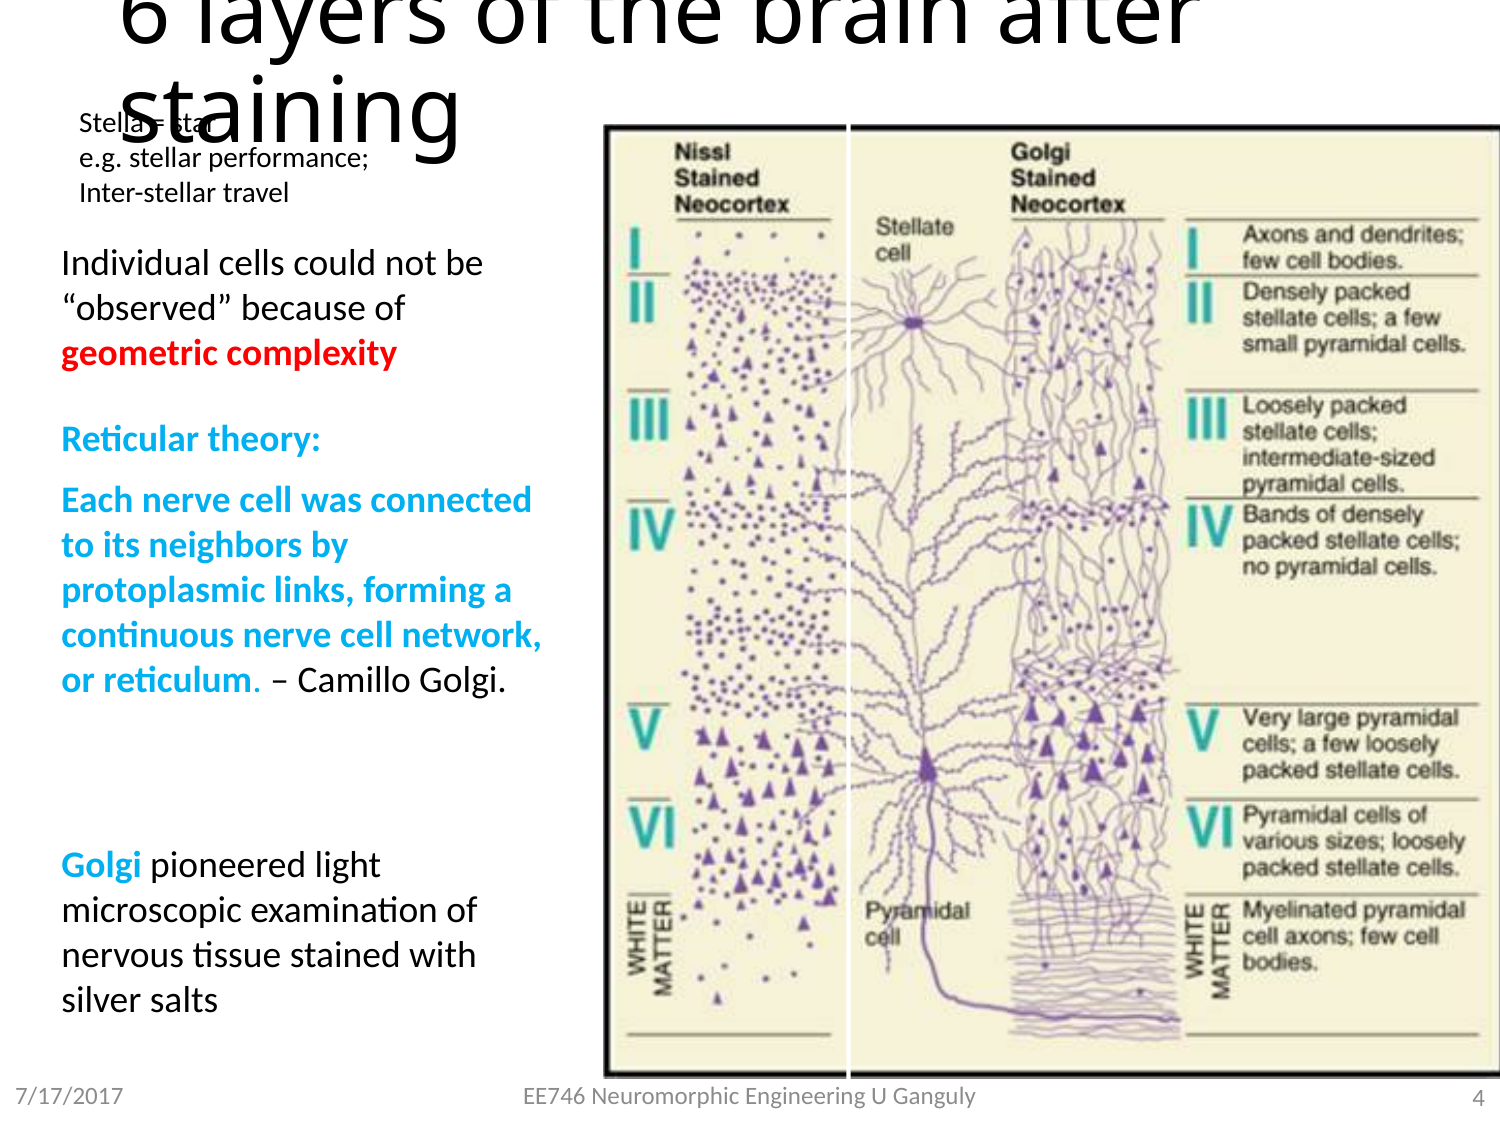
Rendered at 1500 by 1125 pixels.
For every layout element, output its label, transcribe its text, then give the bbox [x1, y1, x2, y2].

slide_number 4 [1162, 1079, 1500, 1125]
footer EE746 Neuromorphic Engineering U Ganguly [496, 1064, 1004, 1124]
text_box Reticular theory: [46, 406, 492, 467]
text_box Golgi pioneered light microscopic examination of nervous tissue stained with silver salts [46, 832, 568, 1028]
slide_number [0, 1064, 338, 1124]
picture [603, 124, 847, 1079]
text_box Each nerve cell was connected to its neighbors by protoplasmic links, forming a continuous nerve cell network, or reticulum. – Camillo Golgi. [46, 467, 568, 708]
text_box Stella = star e.g. stellar performance; Inter-stellar travel [64, 96, 568, 216]
title 6 layers of the brain after staining [103, 1, 1397, 125]
text_box Individual cells could not be “observed” because of geometric complexity [46, 231, 586, 381]
picture [850, 124, 1500, 1079]
